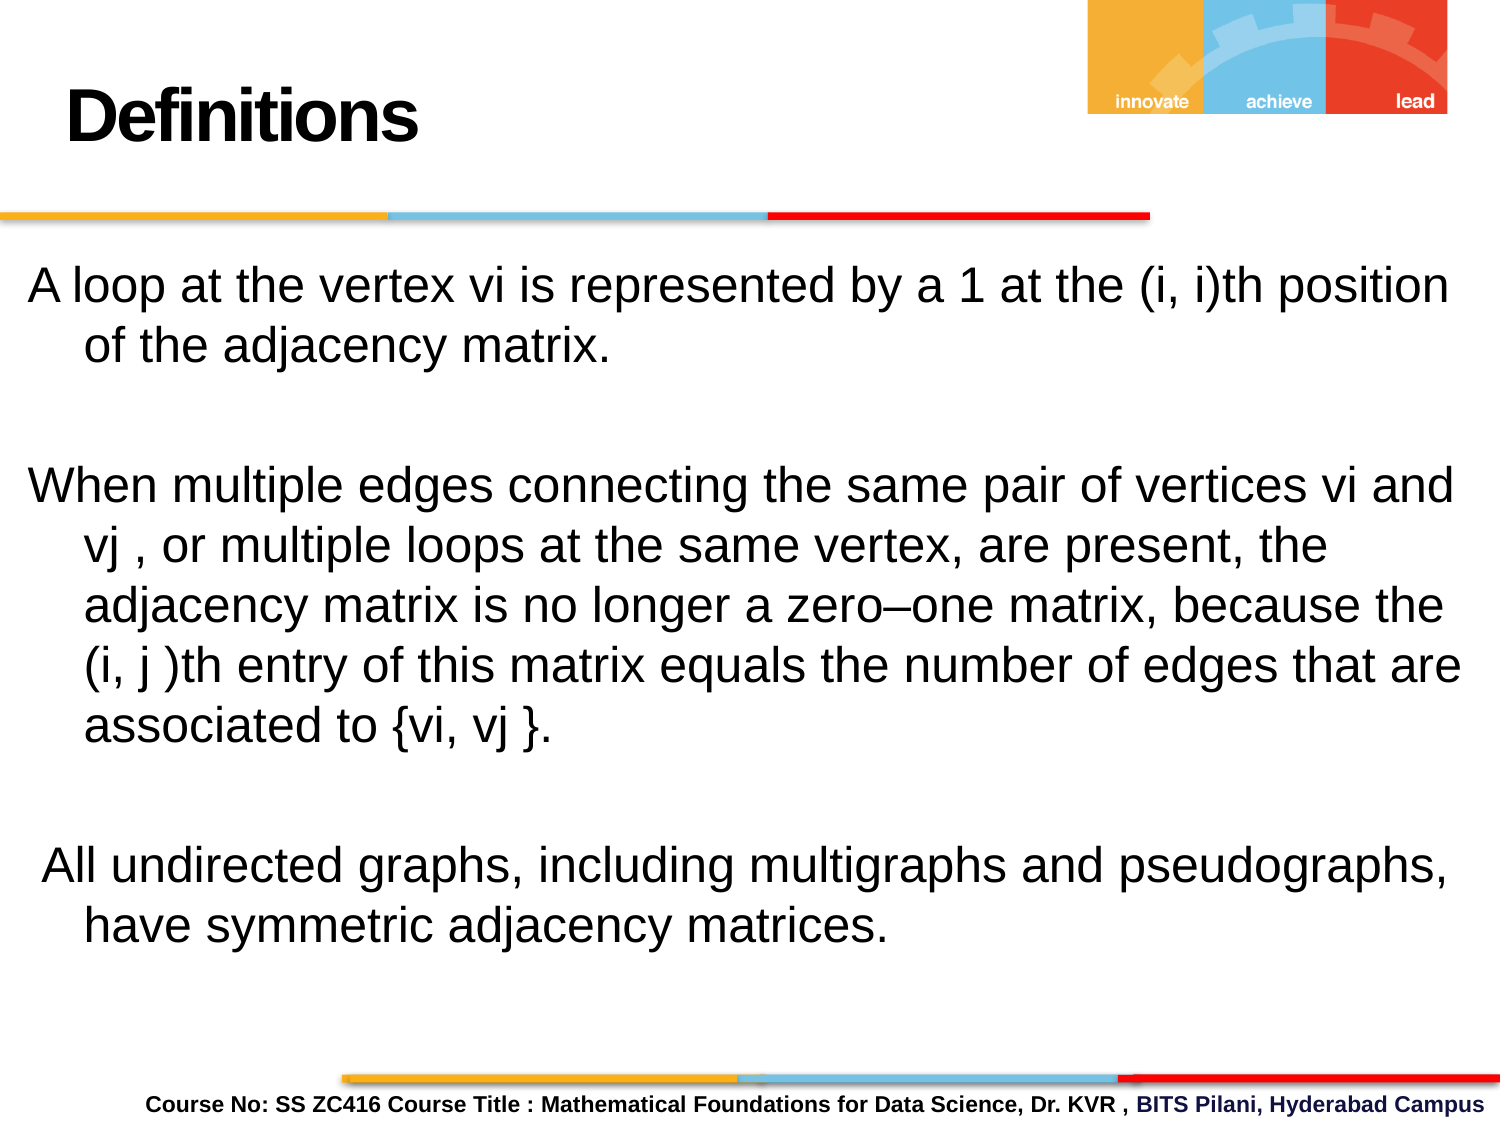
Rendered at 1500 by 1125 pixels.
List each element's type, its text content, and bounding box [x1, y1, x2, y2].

picture [1087, 0, 1448, 114]
list Definitions [50, 24, 1088, 213]
list A loop at the vertex vi is represented by a 1 at the (i, i)th position of the adjacency matrix. When multiple edges connecting the same pair of vertices vi and vj , or multiple loops at the same vertex, are present, the adjacency matrix is no longer a zero–one matrix, because the (i, j )th entry of this matrix equals the number of edges that are associated to {vi, vj }. All undirected graphs, including multigraphs and pseudographs, have symmetric adjacency matrices. [12, 245, 1488, 1075]
